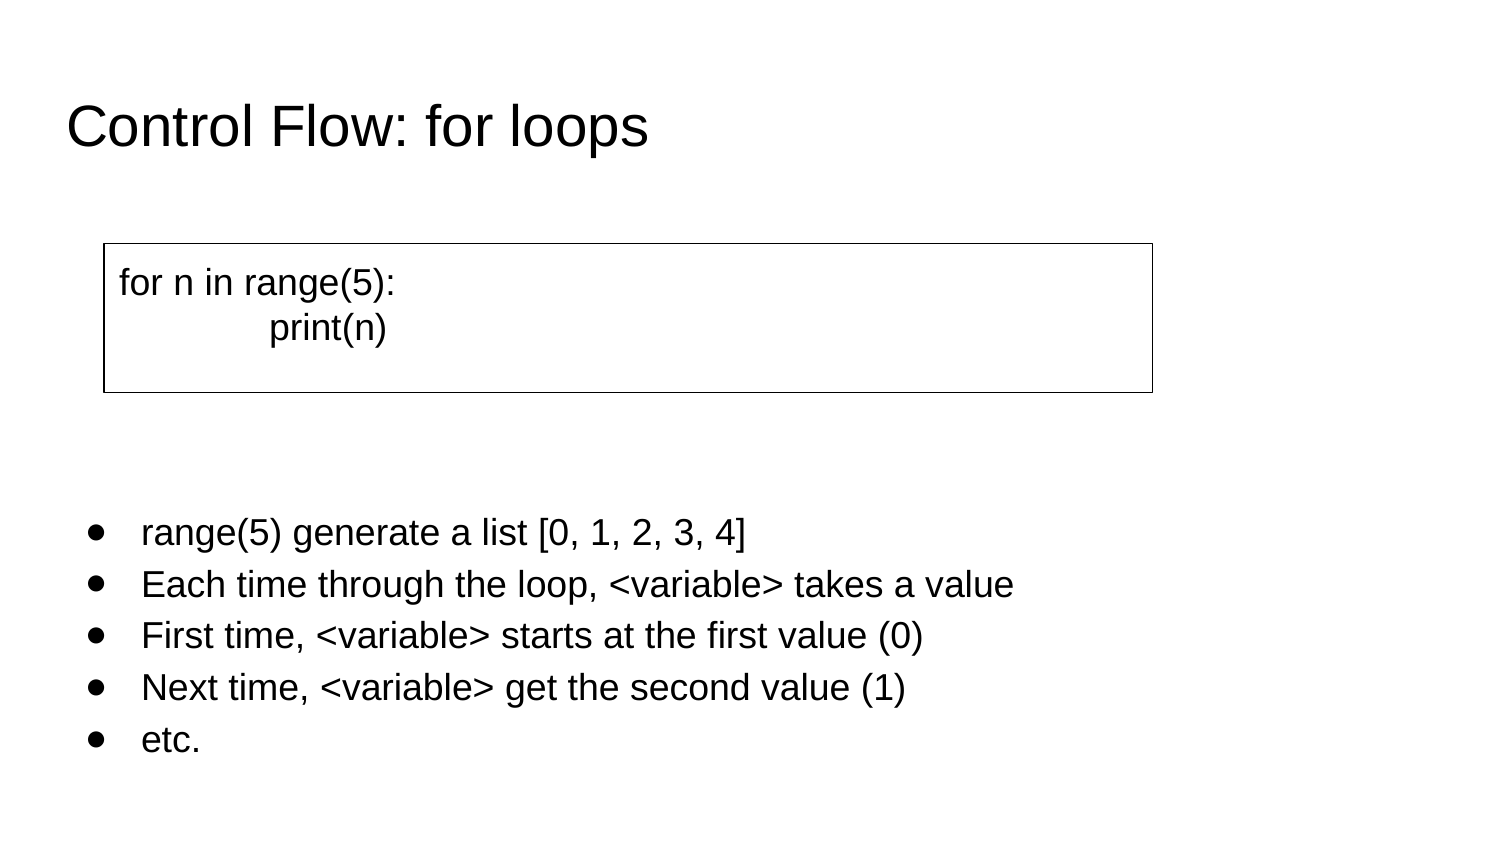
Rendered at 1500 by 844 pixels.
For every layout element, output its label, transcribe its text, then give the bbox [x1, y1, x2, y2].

title Control Flow: for loops [51, 72, 1449, 167]
list range(5) generate a list [0, 1, 2, 3, 4] Each time through the loop, <variable> takes a value First time, <variable> starts at the first value (0) Next time, <variable> get the second value (1) etc. [51, 486, 1449, 675]
text_box for n in range(5): print(n) [104, 243, 1153, 393]
